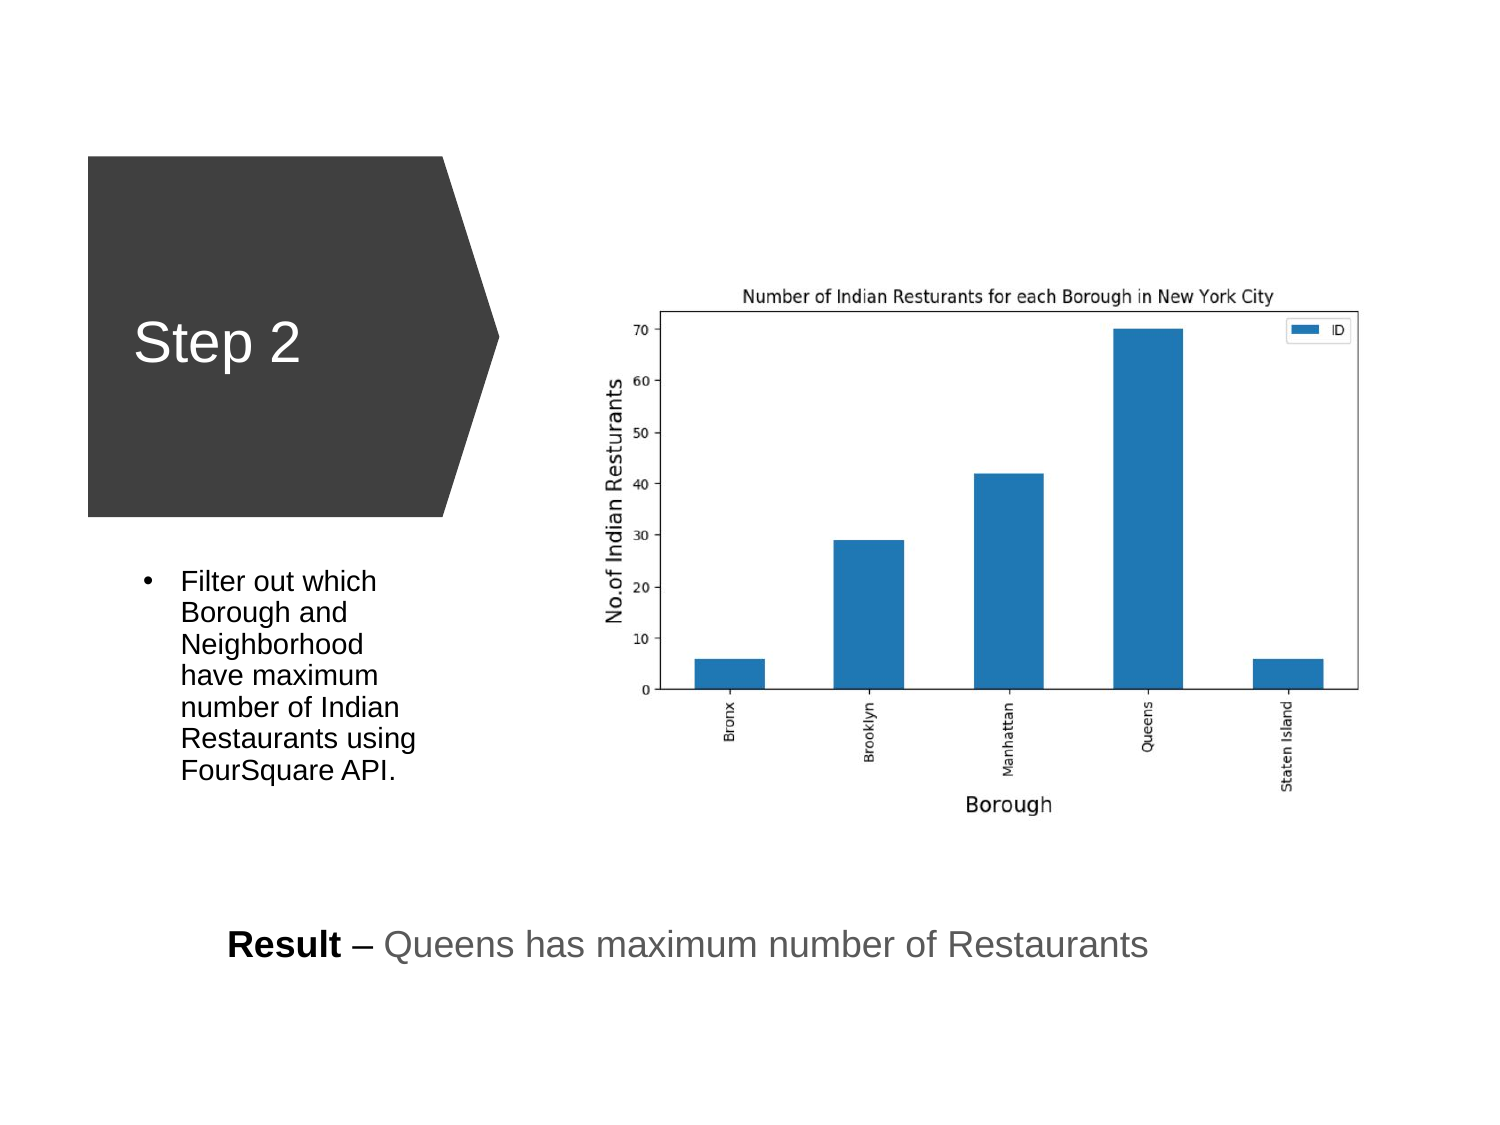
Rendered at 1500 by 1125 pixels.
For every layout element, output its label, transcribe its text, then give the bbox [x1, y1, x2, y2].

text_box Filter out which Borough and Neighborhood have maximum number of Indian Restaurants using FourSquare API. [118, 558, 448, 957]
text_box Step 2 [118, 197, 448, 490]
text_box [86, 154, 502, 520]
picture [573, 280, 1424, 825]
text_box Result – Queens has maximum number of Restaurants [212, 912, 1250, 973]
